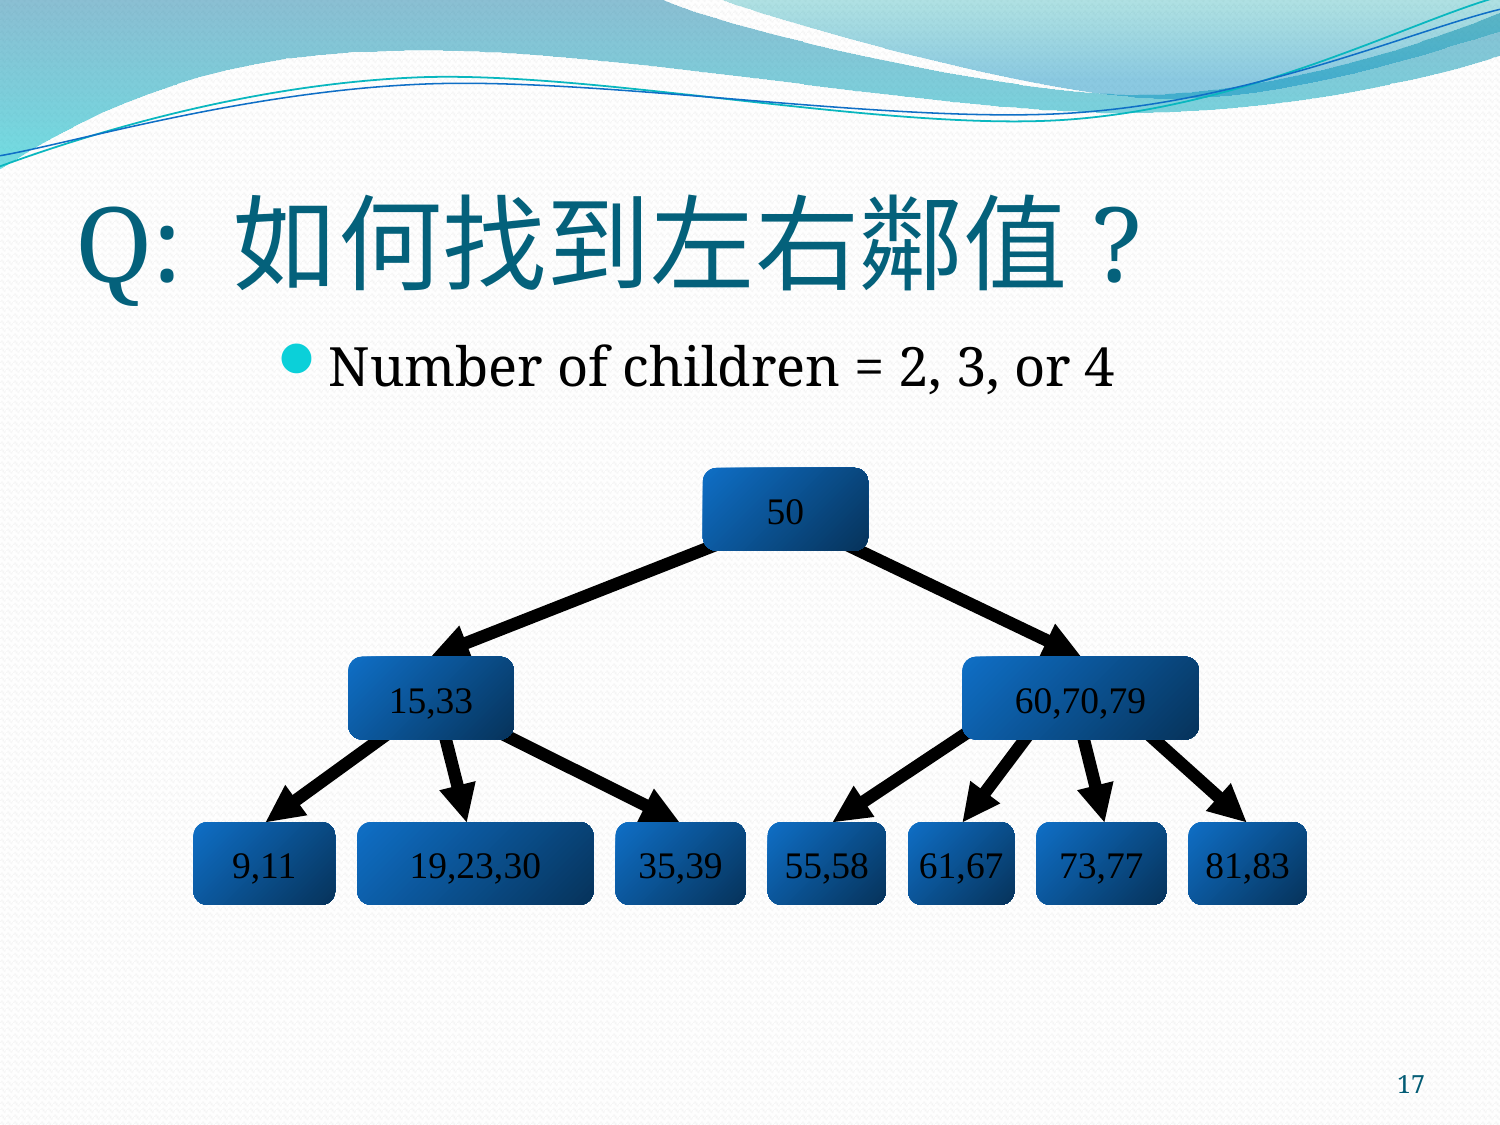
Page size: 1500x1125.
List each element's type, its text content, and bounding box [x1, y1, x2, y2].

text_box 19,23,30 [357, 821, 594, 905]
text_box [832, 734, 965, 822]
text_box [1083, 740, 1108, 822]
text_box [445, 740, 470, 822]
text_box 81,83 [1188, 821, 1307, 905]
text_box [265, 740, 380, 822]
text_box 9,11 [193, 821, 336, 905]
text_box 61,67 [908, 821, 1015, 905]
text_box [962, 740, 1025, 822]
text_box 73,77 [1036, 821, 1167, 905]
list Number of children = 2, 3, or 4 [262, 324, 1500, 1000]
text_box [859, 550, 1081, 656]
text_box [508, 737, 680, 822]
text_box [1154, 740, 1247, 822]
text_box 35,39 [615, 821, 746, 905]
text_box 55,58 [767, 821, 886, 905]
text_box 60,70,79 [962, 656, 1199, 740]
slide_number 17 [1299, 1042, 1425, 1103]
text_box 15,33 [348, 656, 514, 740]
title Q: 如何找到左右鄰值? [75, 115, 1438, 303]
text_box 50 [702, 467, 869, 551]
text_box [431, 548, 708, 656]
